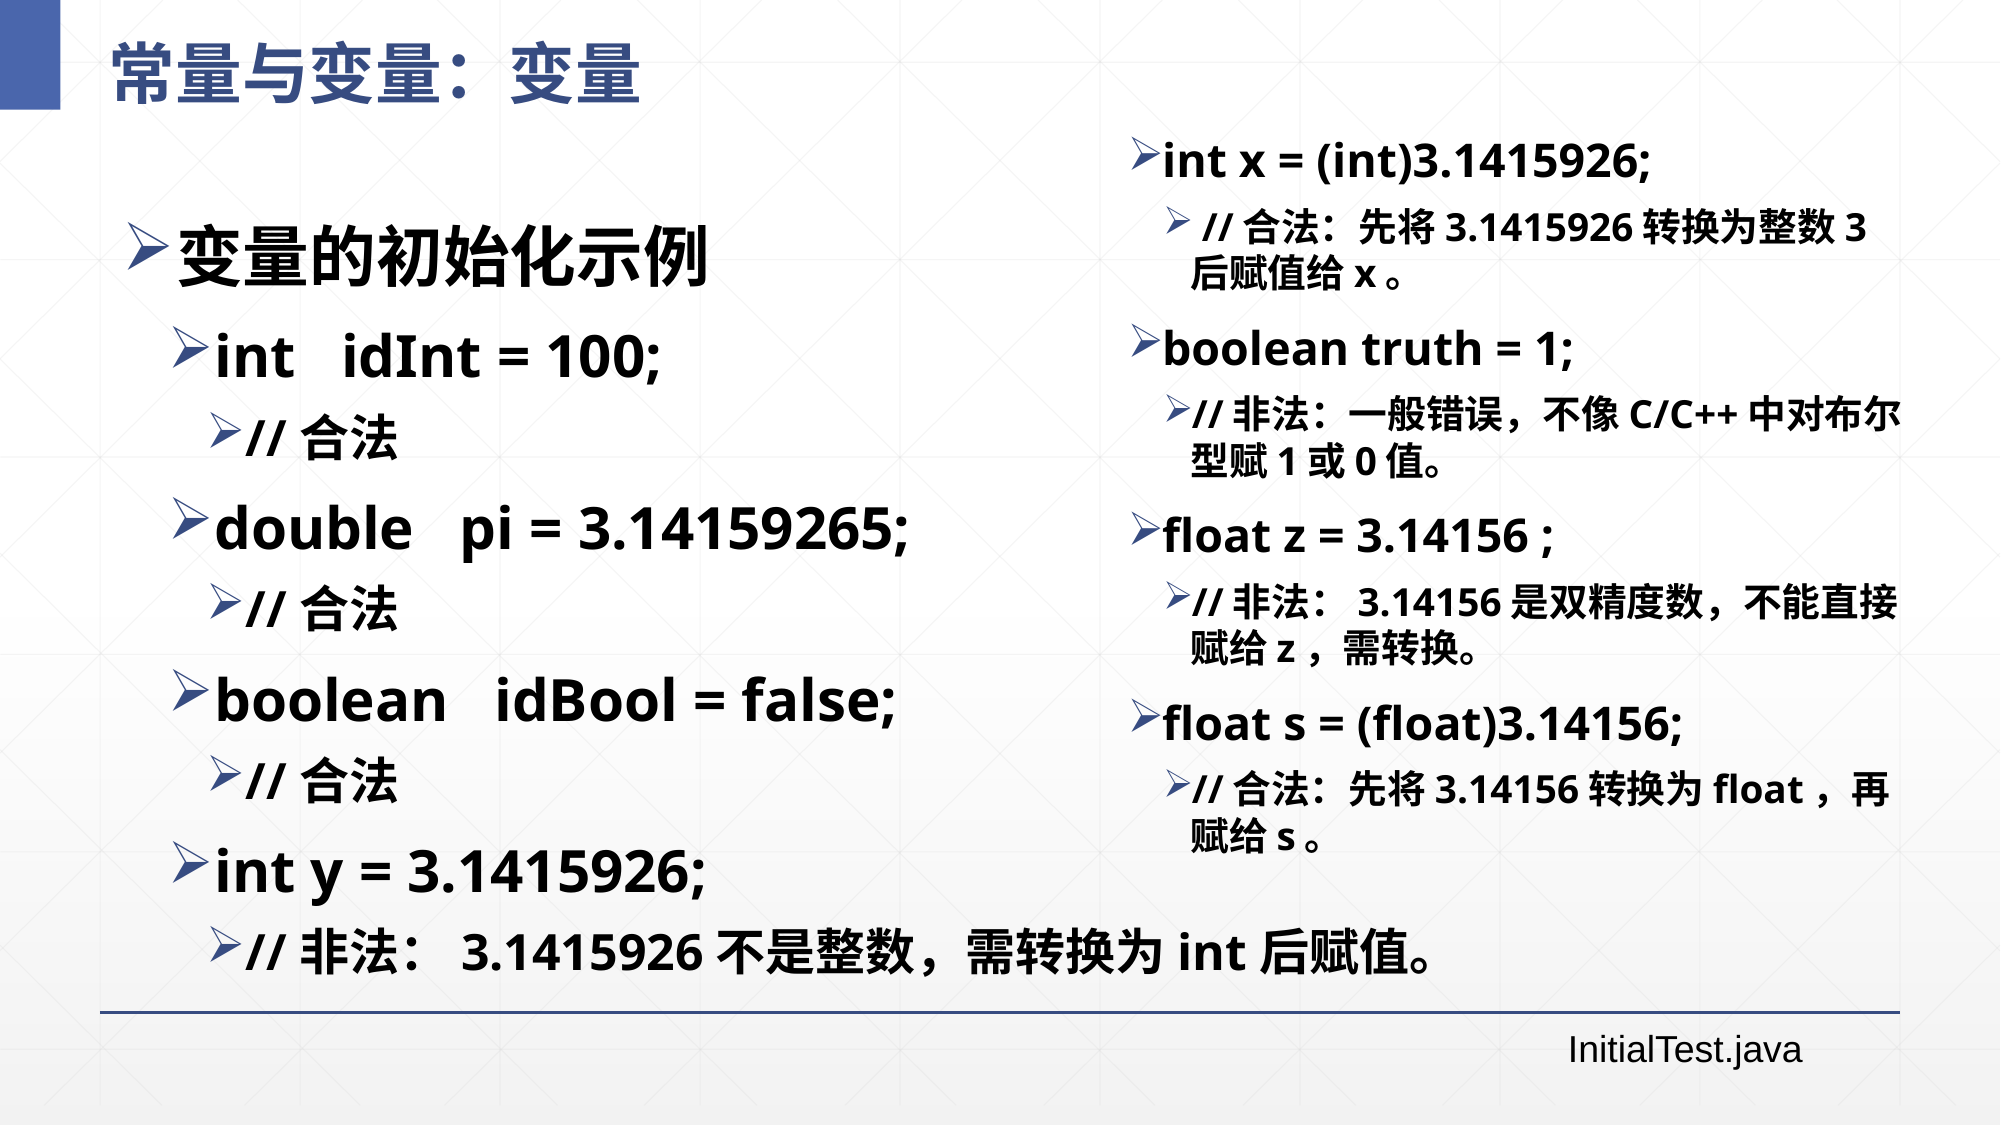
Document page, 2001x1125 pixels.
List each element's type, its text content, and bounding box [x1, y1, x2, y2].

text_box InitialTest.java [1553, 1017, 1818, 1077]
title 常量与变量：变量 [93, 0, 948, 110]
list int x = (int)3.1415926; //合法：先将3.1415926转换为整数3后赋值给x。 boolean truth = 1; //非法：一般错误，不像C/C++中对布尔型赋1或0值。 float z = 3.14156 ; //非法：3.14156是双精度数，不能直接赋给z，需转换。 float s = (float)3.14156; //合法：先将3.14156转换为float，再赋给s。 [1071, 124, 1925, 870]
list 变量的初始化示例 int idInt = 100; //合法 double pi = 3.14159265; //合法 boolean idBool = false; //合法 int y = 3.1415926; //非法：3.1415926不是整数，需转换为int后赋值。 [108, 167, 1870, 996]
